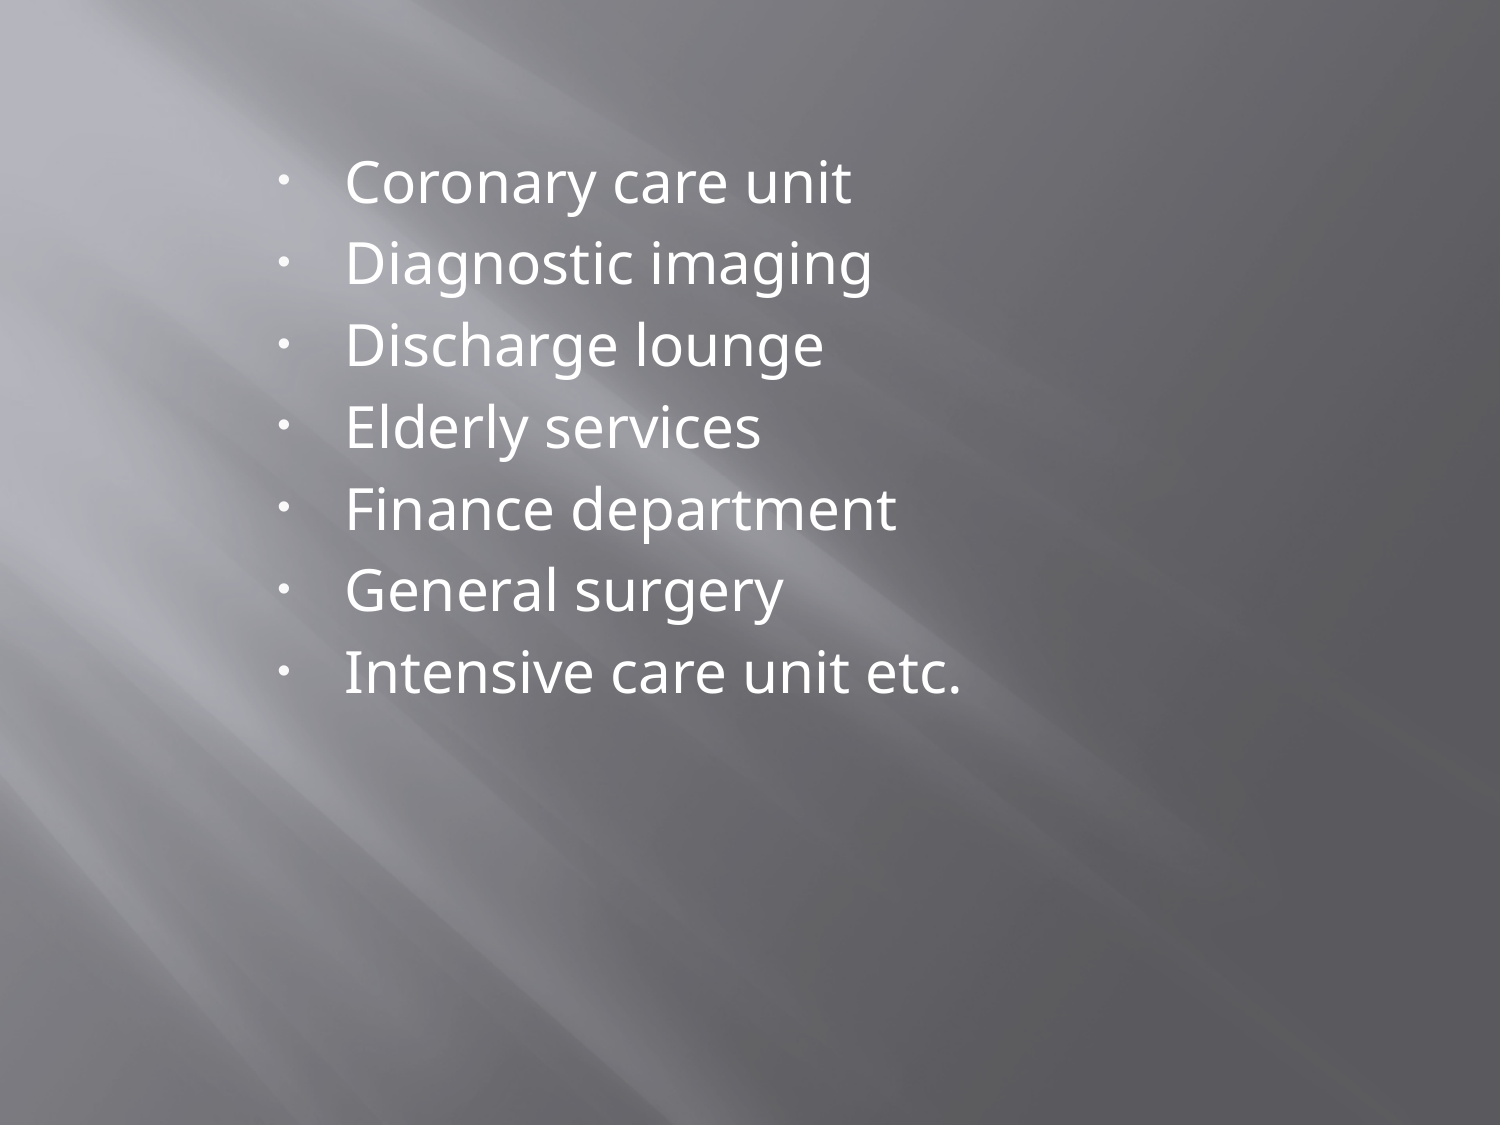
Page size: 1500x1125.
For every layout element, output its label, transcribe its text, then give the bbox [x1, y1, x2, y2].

list Coronary care unit Diagnostic imaging Discharge lounge Elderly services Finance department General surgery Intensive care unit etc. [240, 137, 1257, 939]
